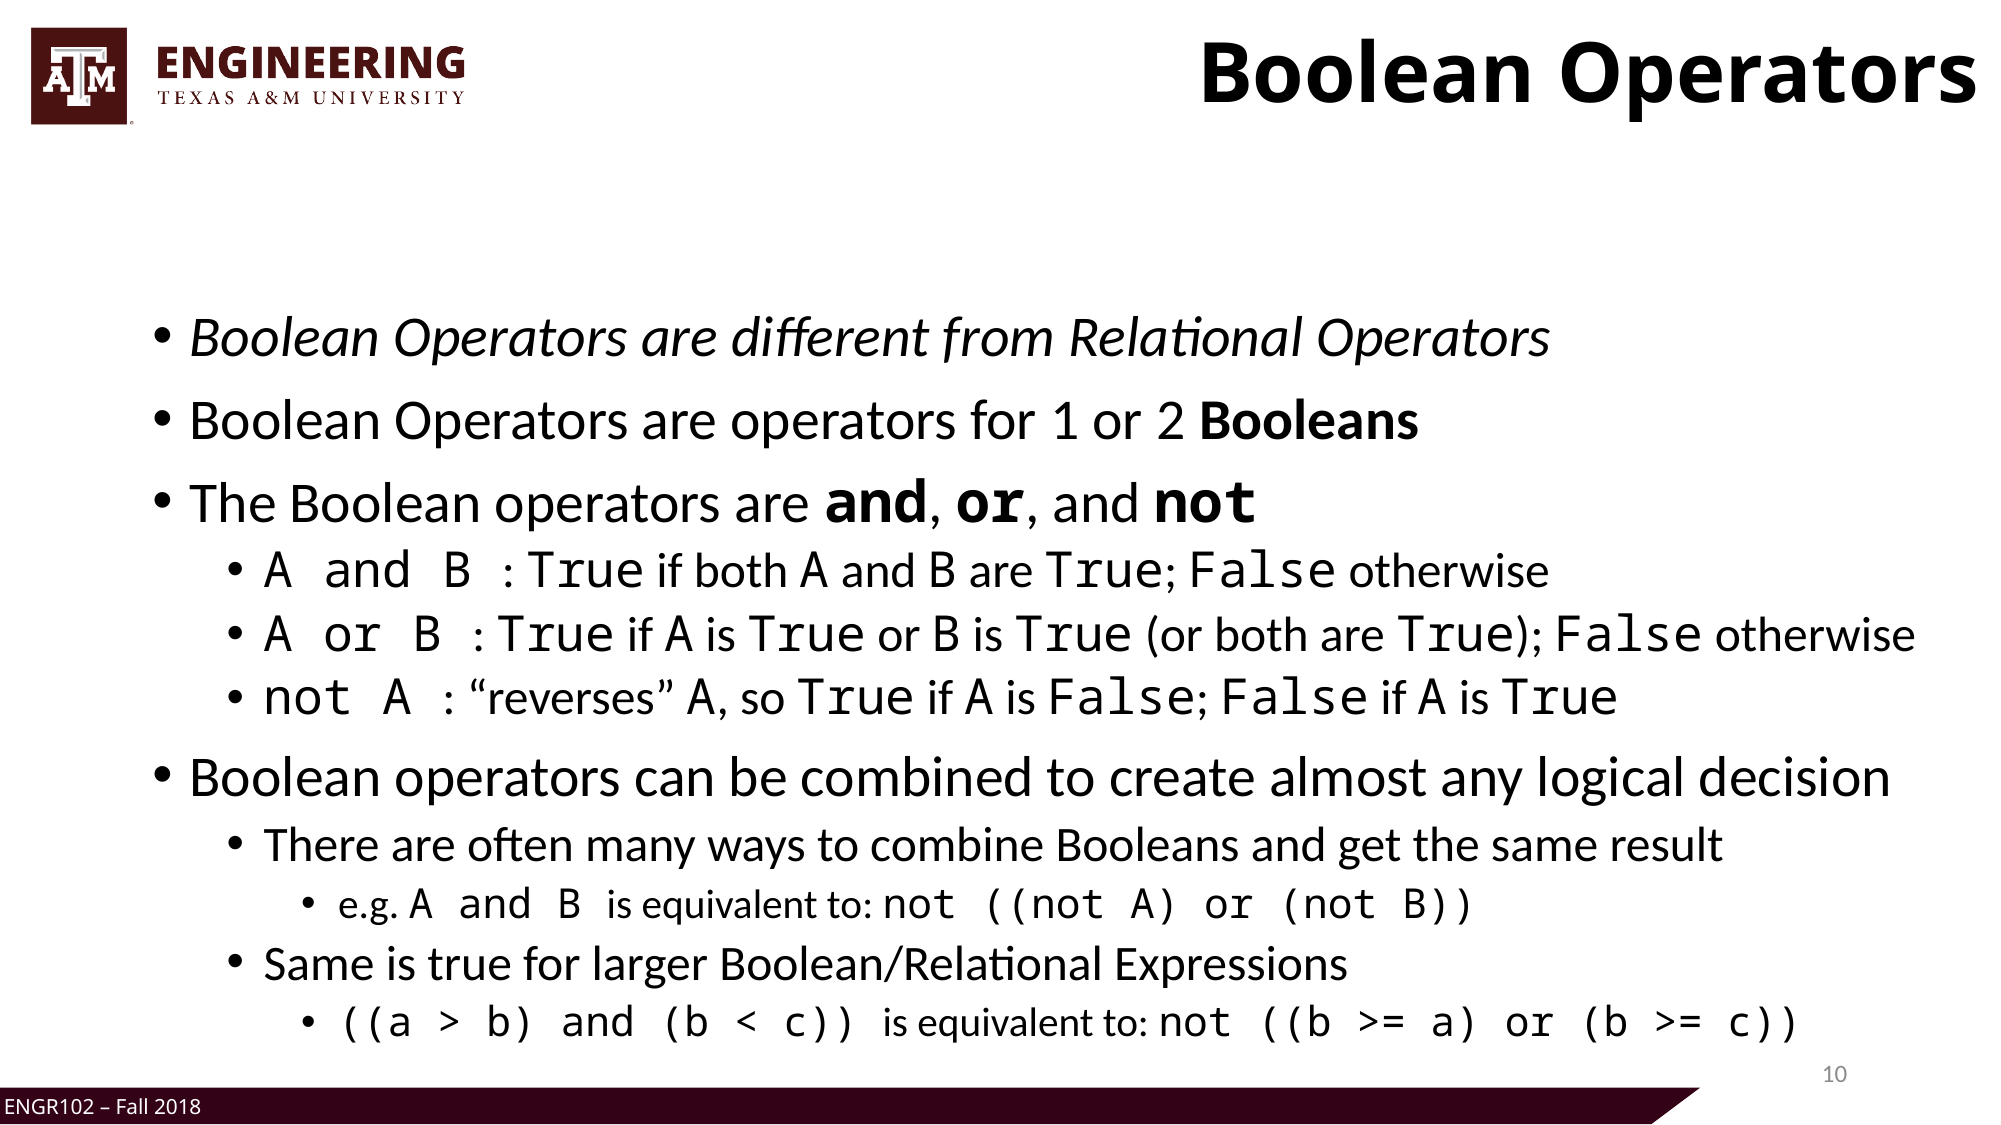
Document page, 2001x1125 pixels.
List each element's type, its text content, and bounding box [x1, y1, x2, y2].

title Boolean Operators [895, 0, 1995, 151]
slide_number 10 [1412, 1042, 1863, 1103]
picture [24, 21, 474, 130]
list Boolean Operators are different from Relational Operators Boolean Operators are operators for 1 or 2 Booleans The Boolean operators are and, or, and not A and B : True if both A and B are True; False otherwise A or B : True if A is True or B is True (or both are True); False otherwise not A : “reverses” A, so True if A is False; False if A is True Boolean operators can be combined to create almost any logical decision There are often many ways to combine Booleans and get the same result e.g. A and B is equivalent to: not ((not A) or (not B)) Same is true for larger Boolean/Relational Expressions ((a > b) and (b < c)) is equivalent to: not ((b >= a) or (b >= c)) [137, 299, 1941, 1066]
